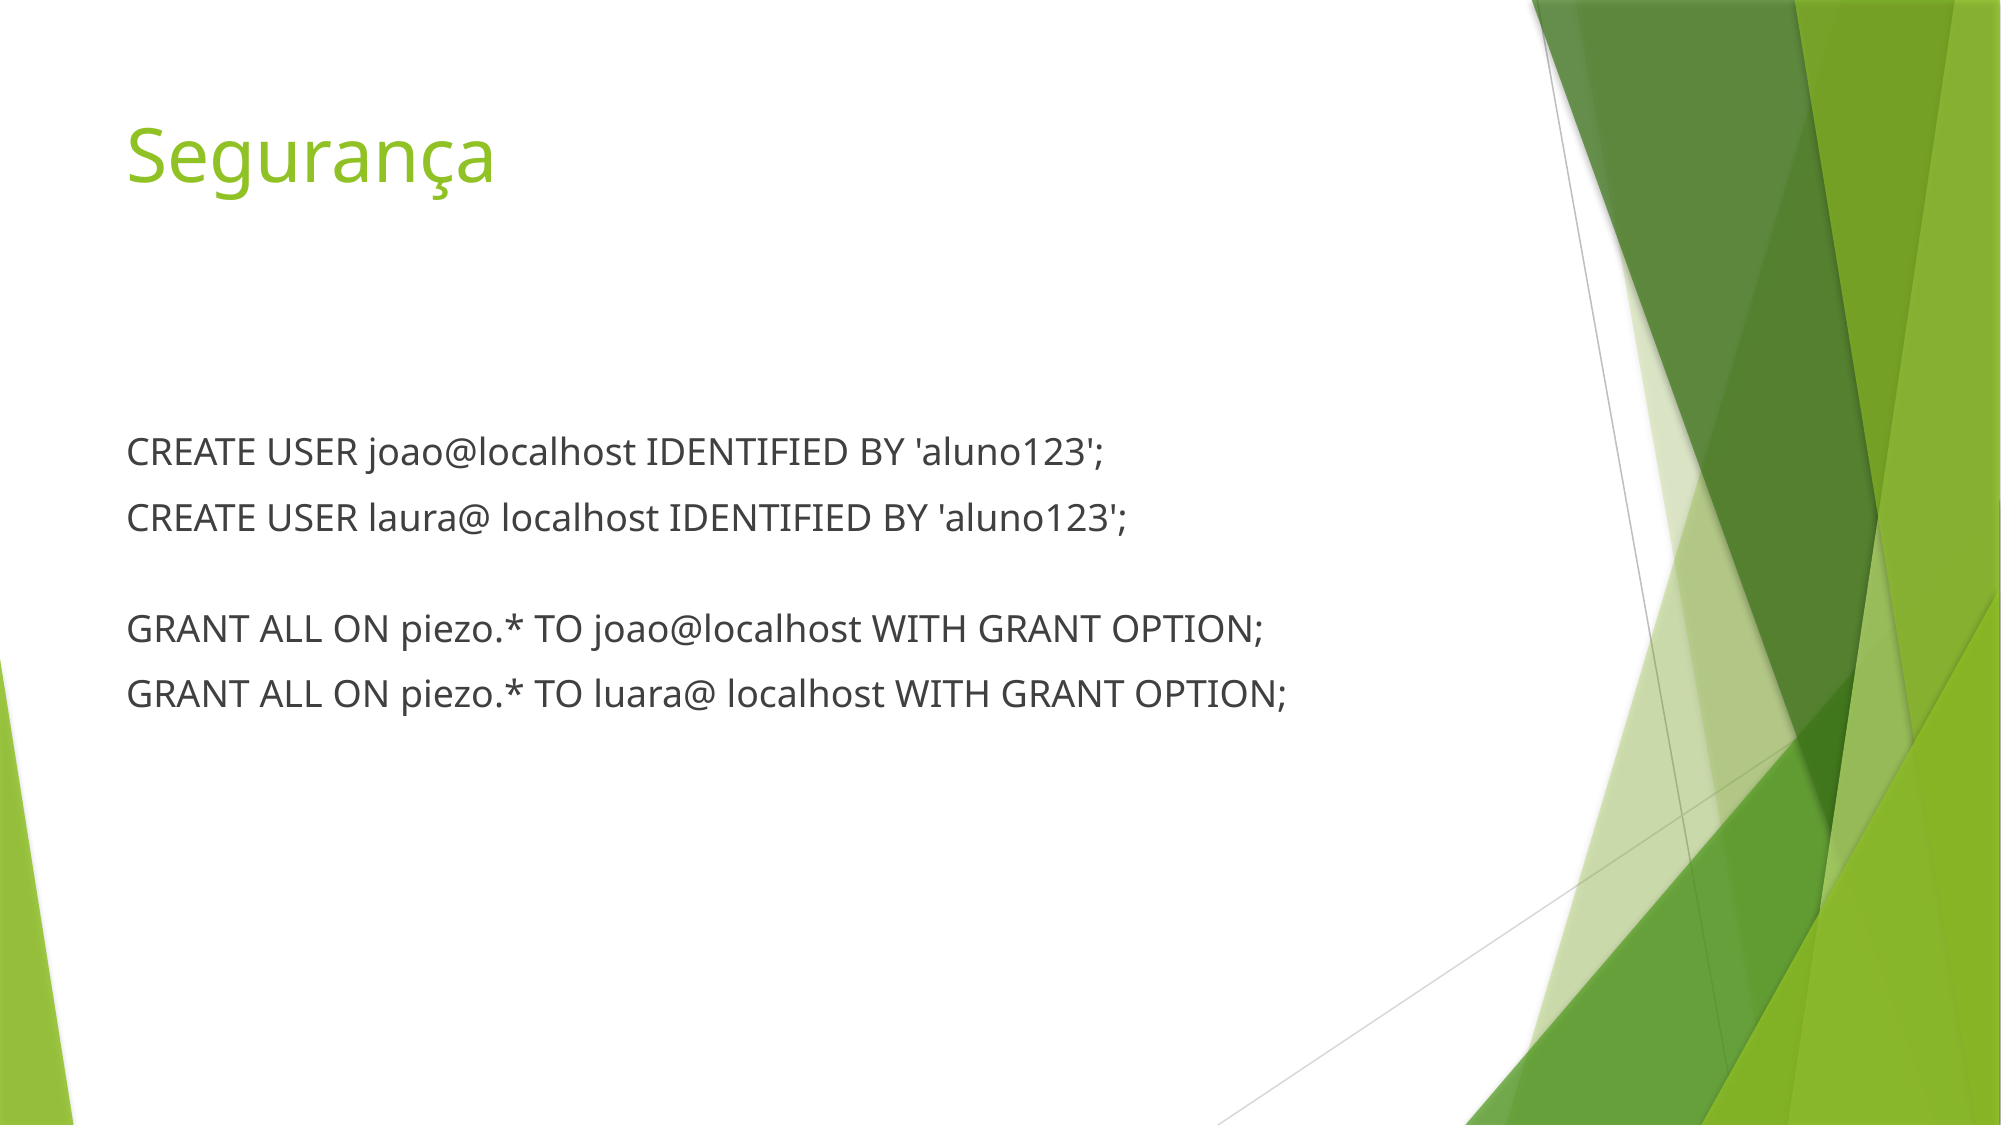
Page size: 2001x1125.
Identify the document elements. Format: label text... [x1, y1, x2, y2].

list CREATE USER joao@localhost IDENTIFIED BY 'aluno123'; CREATE USER laura@ localhost IDENTIFIED BY 'aluno123'; GRANT ALL ON piezo.* TO joao@localhost WITH GRANT OPTION; GRANT ALL ON piezo.* TO luara@ localhost WITH GRANT OPTION; [111, 354, 1522, 992]
title Segurança [111, 99, 1522, 317]
